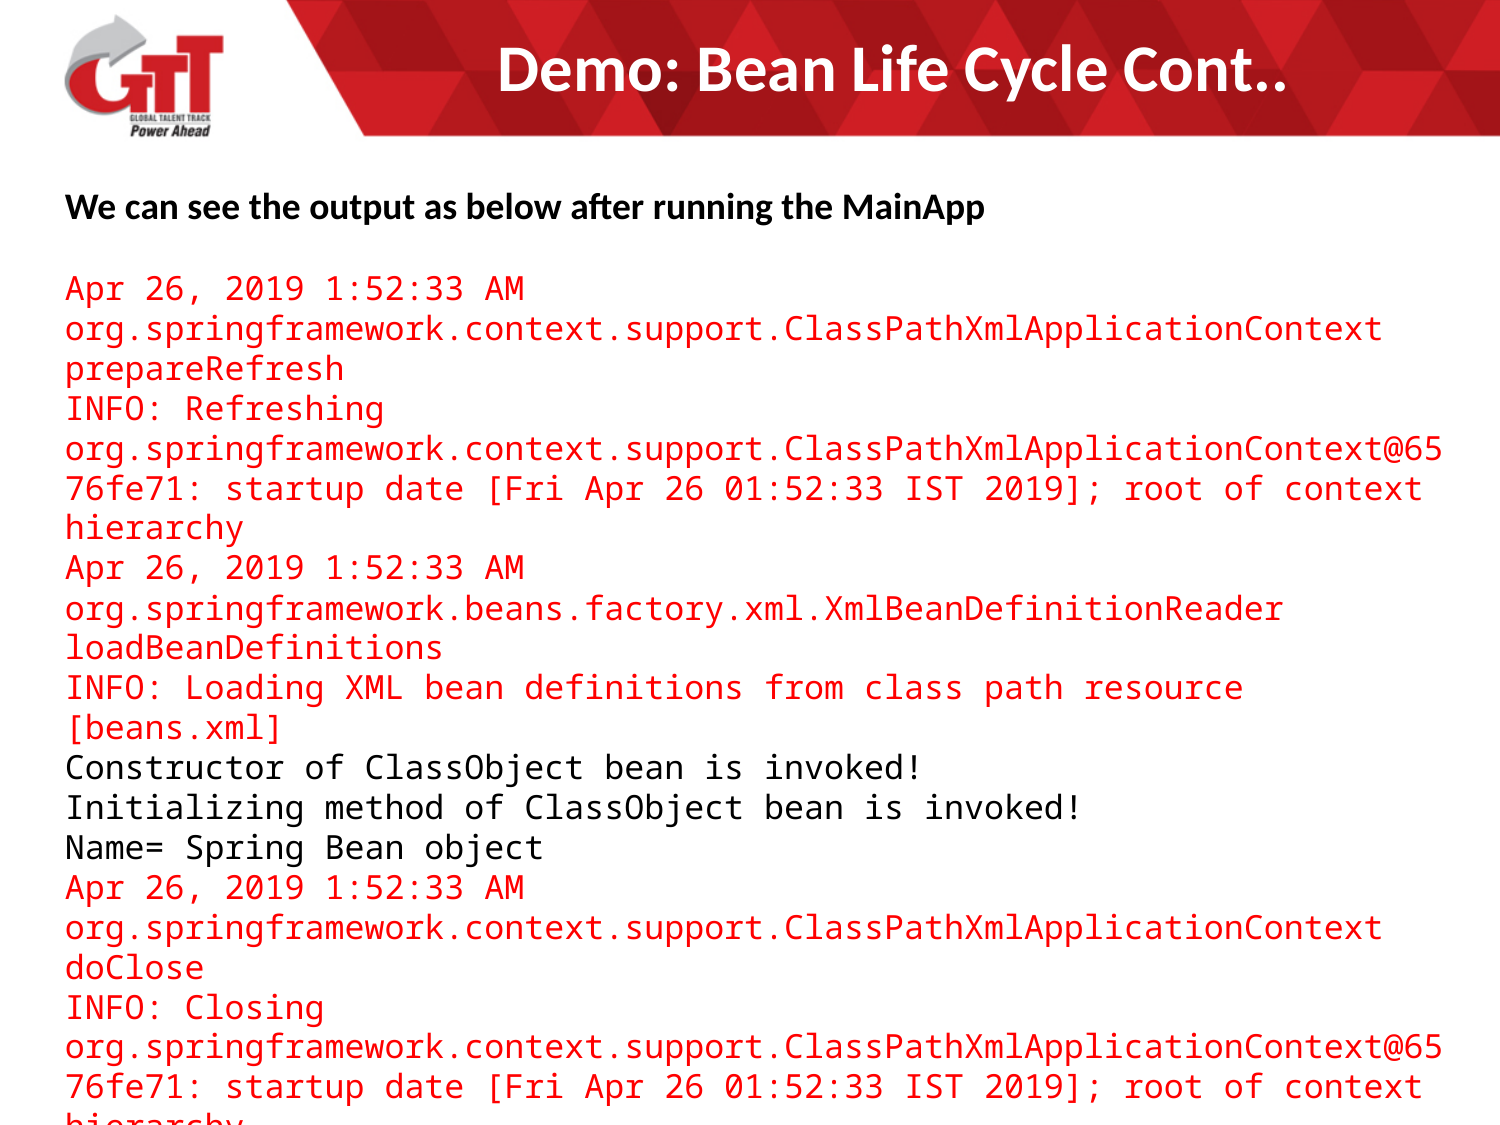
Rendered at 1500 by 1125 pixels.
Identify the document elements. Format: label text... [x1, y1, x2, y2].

title Demo: Bean Life Cycle Cont.. [324, 12, 1463, 118]
picture [0, 0, 1500, 1125]
text_box We can see the output as below after running the MainApp Apr 26, 2019 1:52:33 AM org.springframework.context.support.ClassPathXmlApplicationContext prepareRefresh INFO: Refreshing org.springframework.context.support.ClassPathXmlApplicationContext@6576fe71: startup date [Fri Apr 26 01:52:33 IST 2019]; root of context hierarchy Apr 26, 2019 1:52:33 AM org.springframework.beans.factory.xml.XmlBeanDefinitionReader loadBeanDefinitions INFO: Loading XML bean definitions from class path resource [beans.xml] Constructor of ClassObject bean is invoked! Initializing method of ClassObject bean is invoked! Name= Spring Bean object Apr 26, 2019 1:52:33 AM org.springframework.context.support.ClassPathXmlApplicationContext doClose INFO: Closing org.springframework.context.support.ClassPathXmlApplicationContext@6576fe71: startup date [Fri Apr 26 01:52:33 IST 2019]; root of context hierarchy Destroy method of ClassObject bean is invoked! [49, 174, 1463, 1125]
